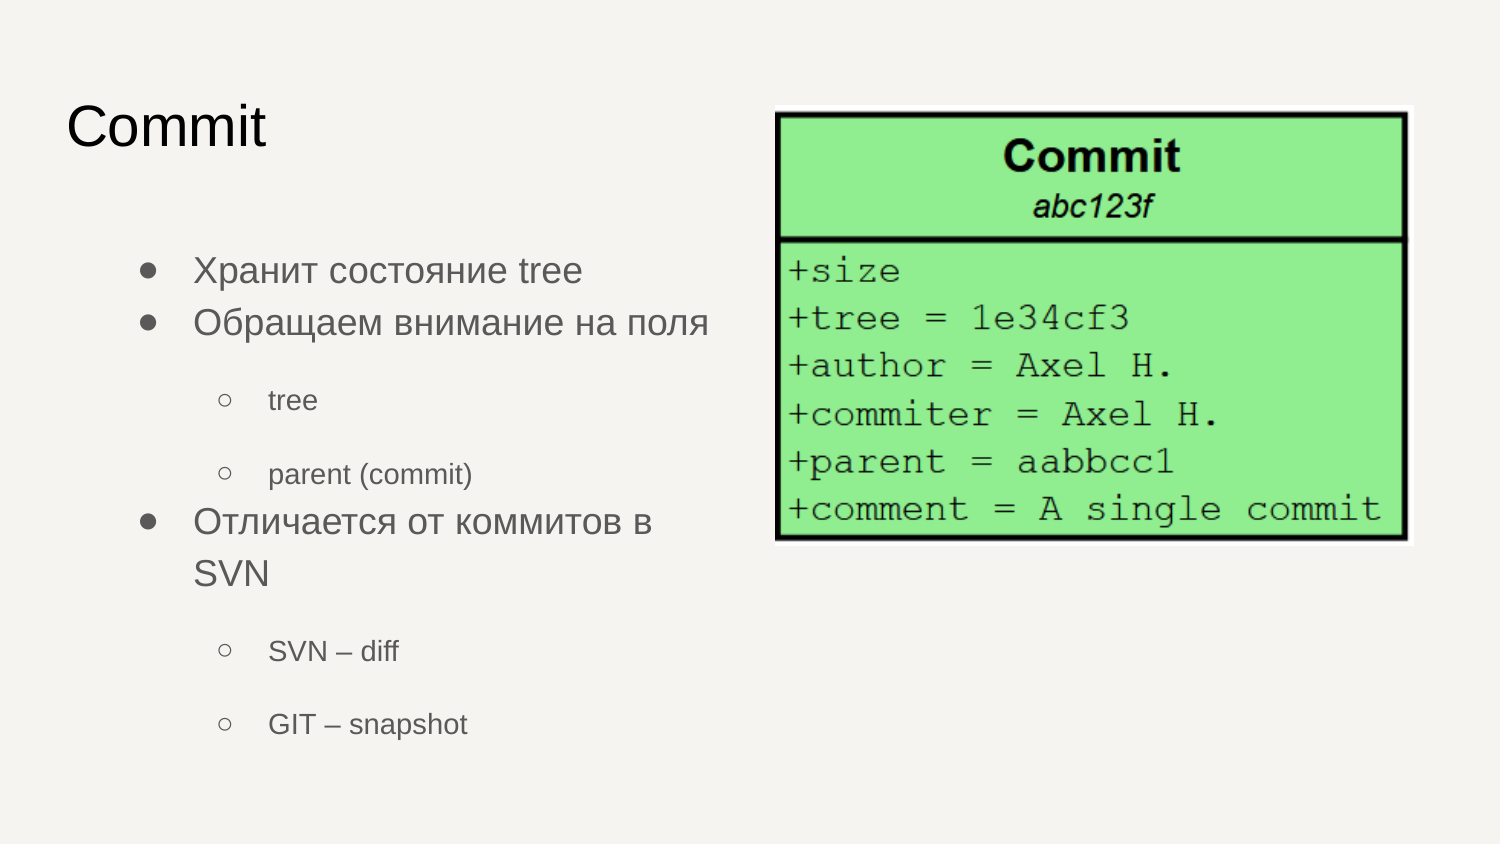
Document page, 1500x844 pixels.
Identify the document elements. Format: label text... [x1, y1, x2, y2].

list Хранит состояние tree Обращаем внимание на поля tree parent (commit) Отличается от коммитов в SVN SVN – diff GIT – snapshot [103, 224, 741, 760]
title Commit [51, 72, 1449, 167]
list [775, 104, 1414, 547]
